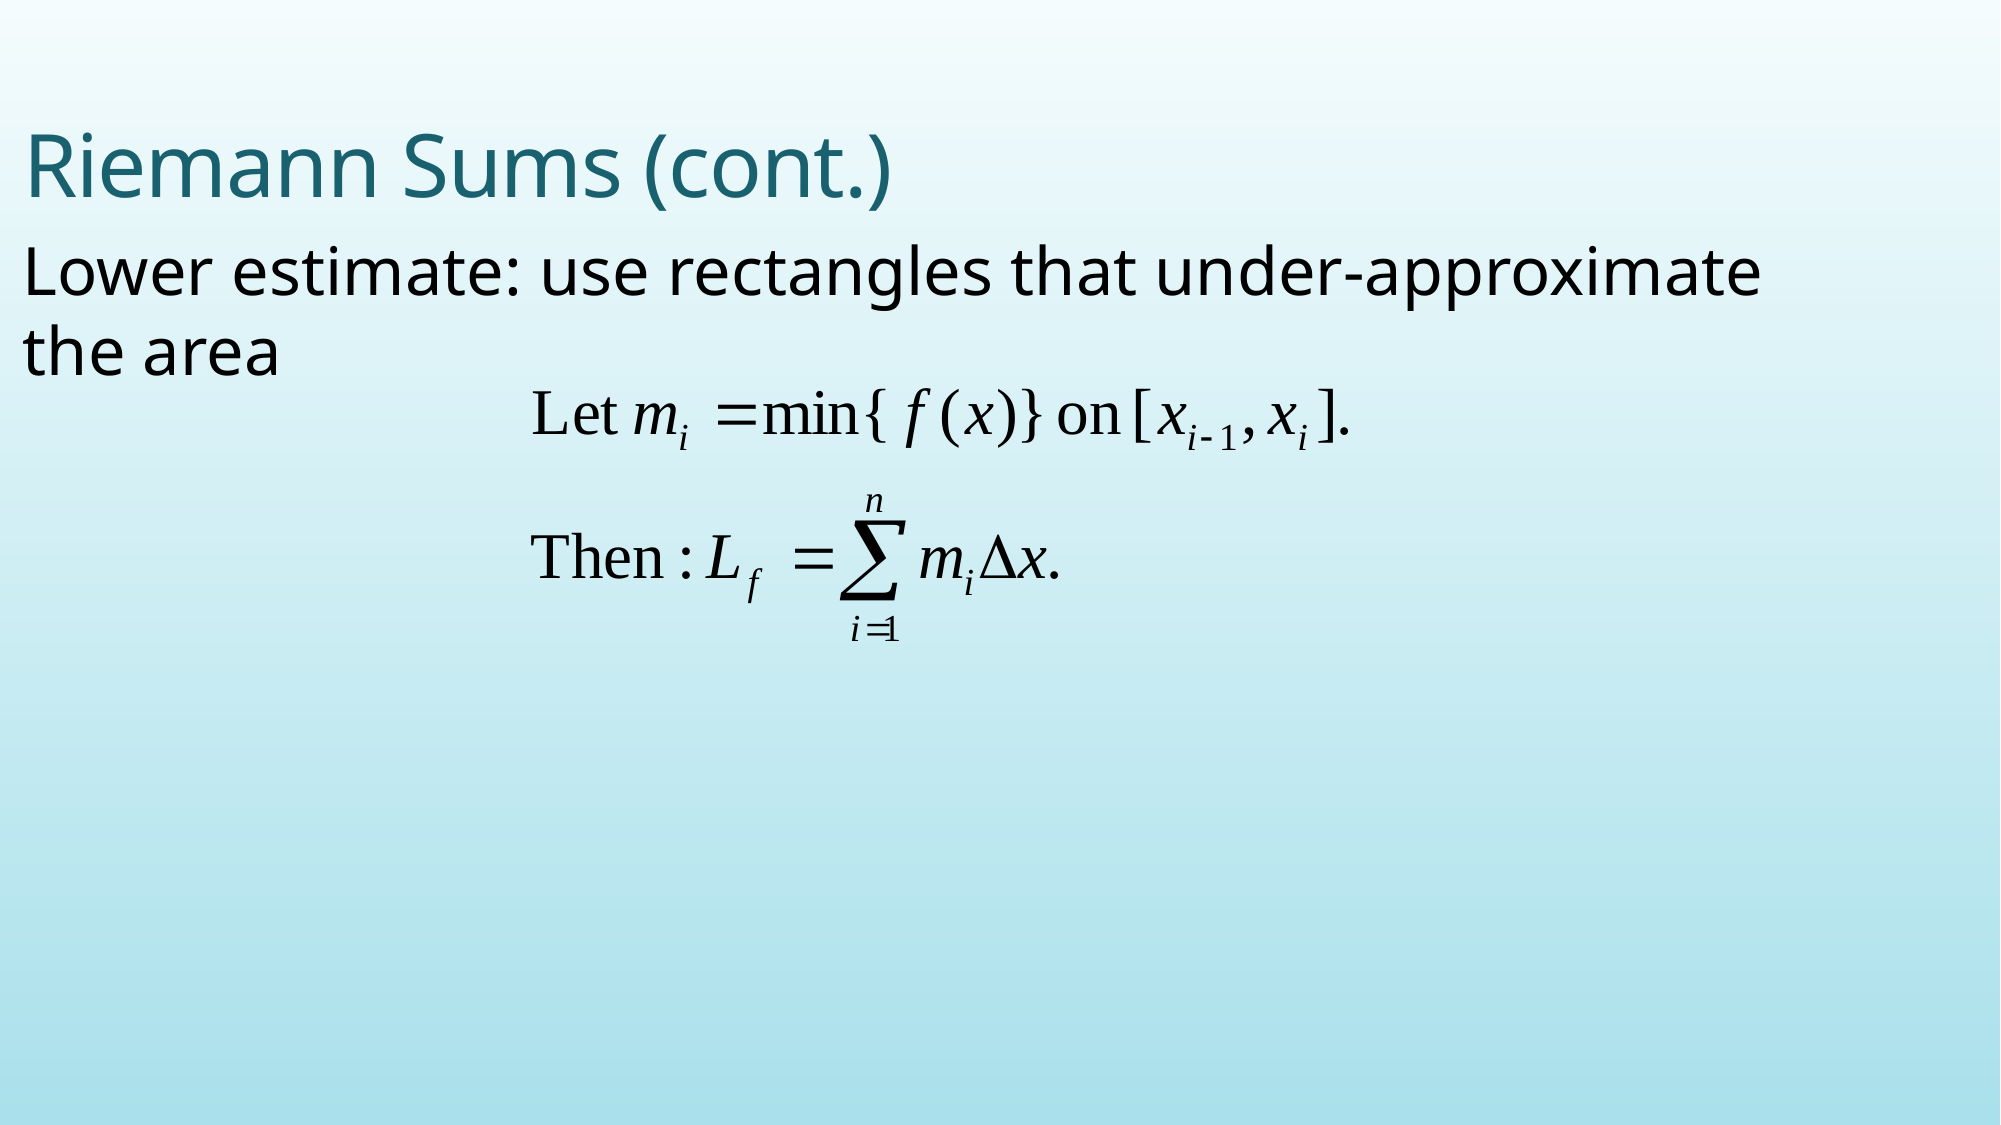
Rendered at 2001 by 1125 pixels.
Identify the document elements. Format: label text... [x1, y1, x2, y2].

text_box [521, 371, 1360, 655]
text_box Lower estimate: use rectangles that under-approximate the area [8, 221, 1809, 397]
title Riemann Sums (cont.) [8, 0, 1131, 221]
